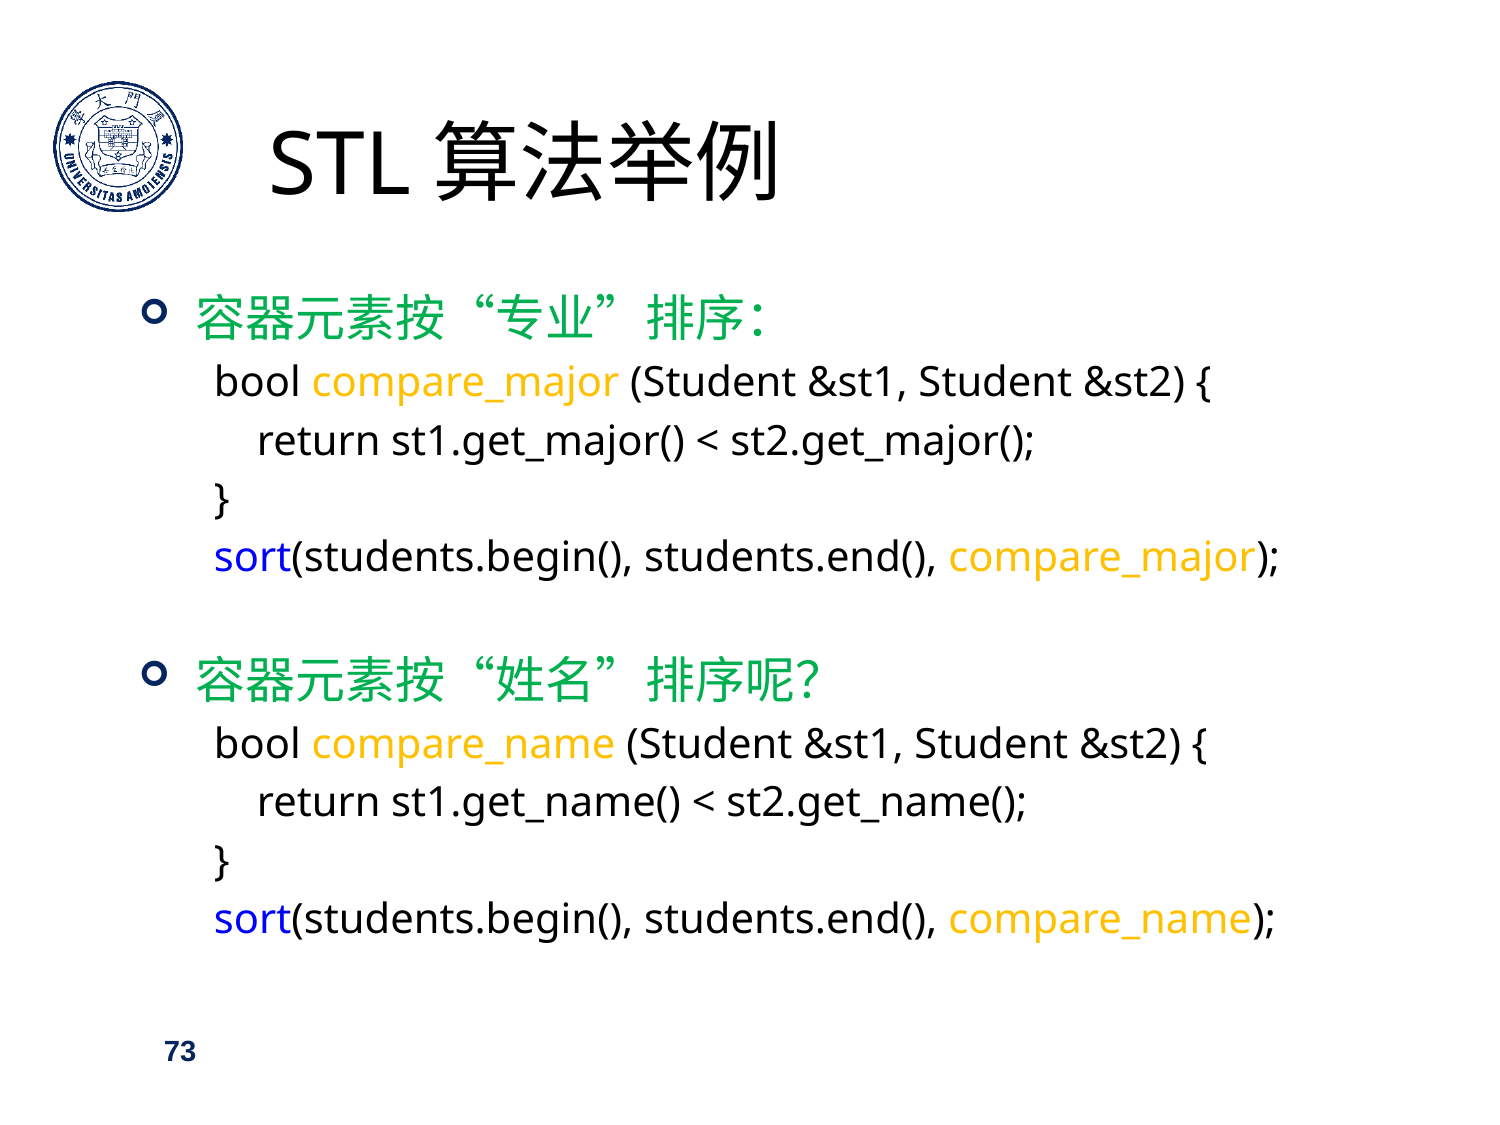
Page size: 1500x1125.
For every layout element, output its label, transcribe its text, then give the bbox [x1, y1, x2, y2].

slide_number 73 [148, 1024, 462, 1101]
title STL算法举例 [253, 66, 1034, 254]
picture [53, 81, 183, 212]
list 容器元素按“专业”排序： bool compare_major (Student &st1, Student &st2) { return st1.get_major() < st2.get_major(); } sort(students.begin(), students.end(), compare_major); 容器元素按“姓名”排序呢？ bool compare_name (Student &st1, Student &st2) { return st1.get_name() < st2.get_name(); } sort(students.begin(), students.end(), compare_name); [123, 278, 1365, 1035]
